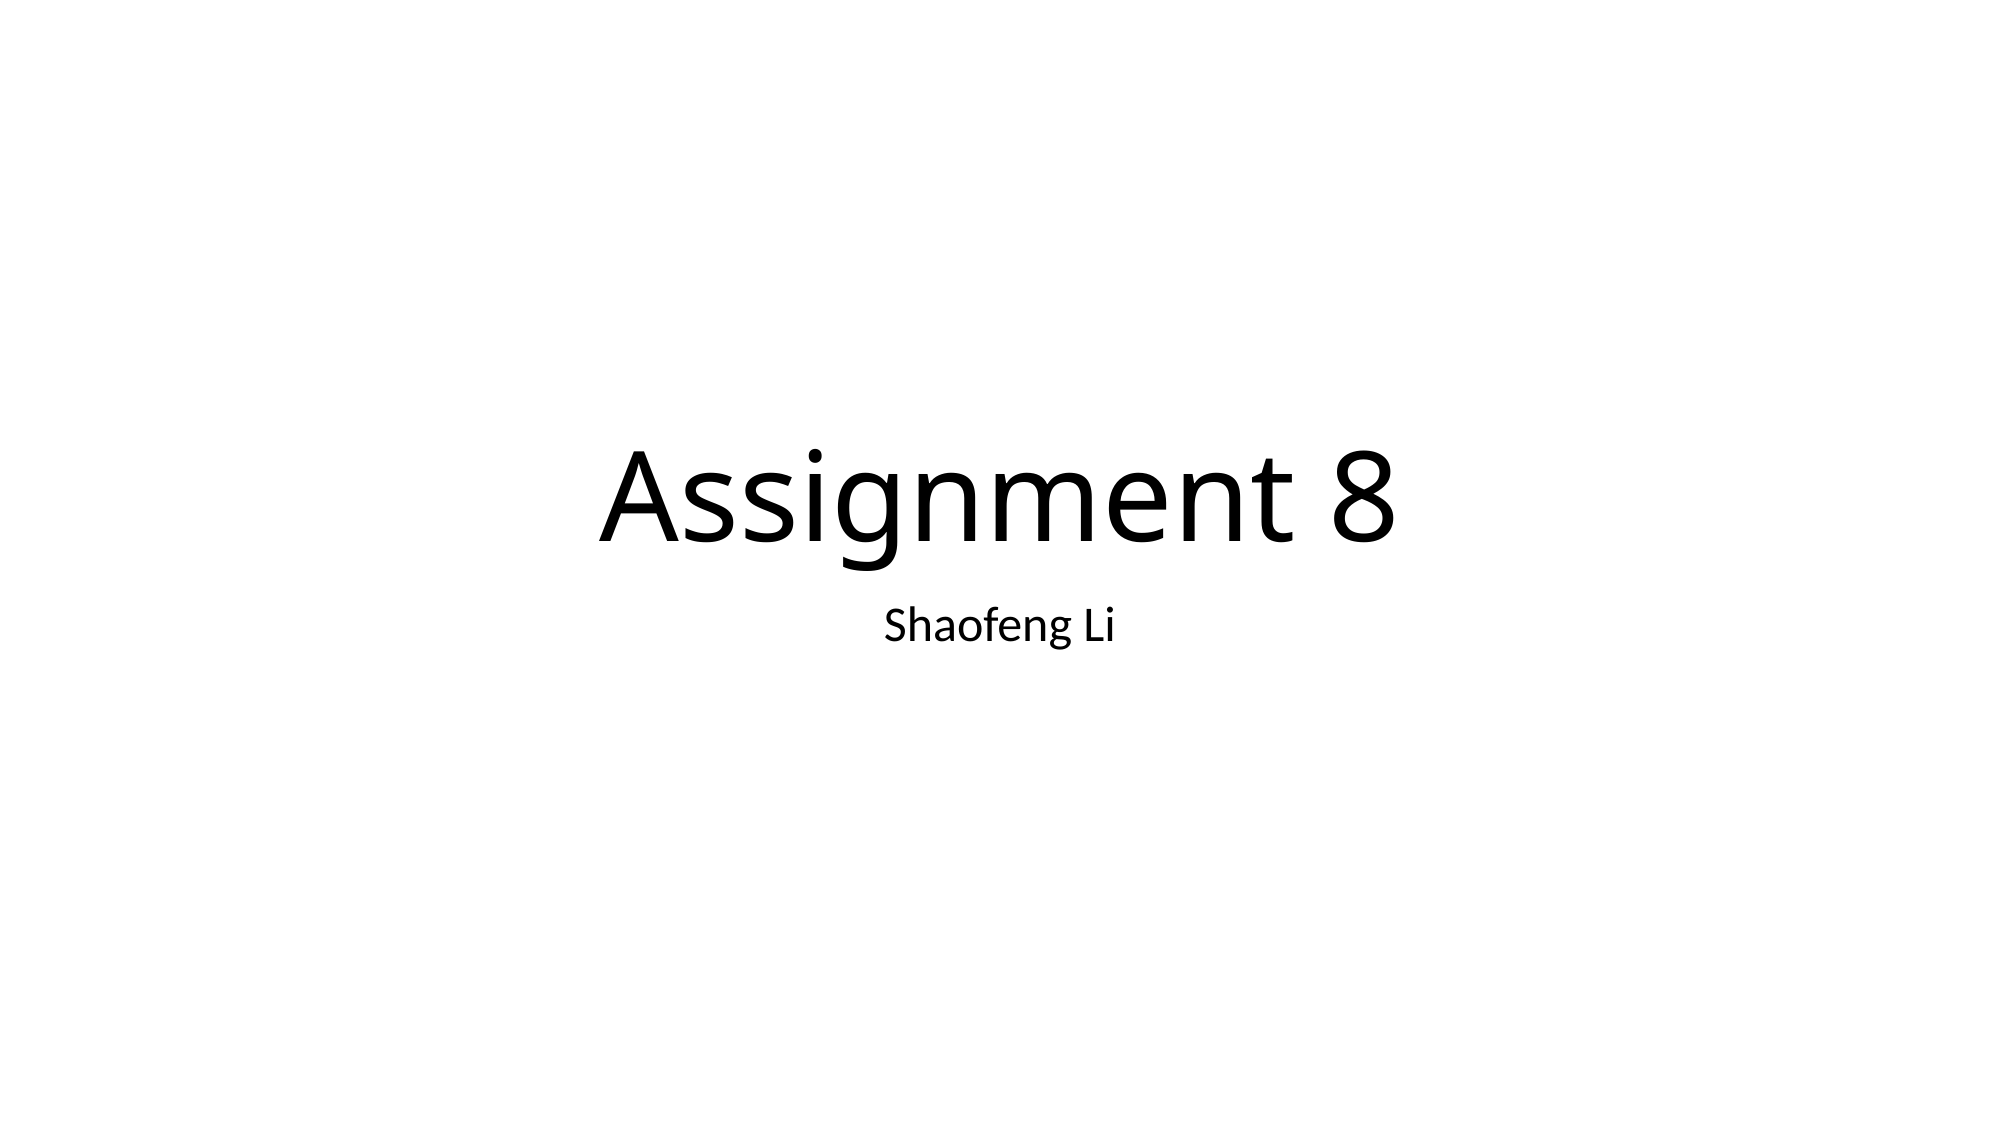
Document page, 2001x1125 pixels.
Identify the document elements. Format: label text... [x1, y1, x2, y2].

title Assignment 8 [249, 184, 1750, 576]
subtitle Shaofeng Li [249, 590, 1750, 863]
